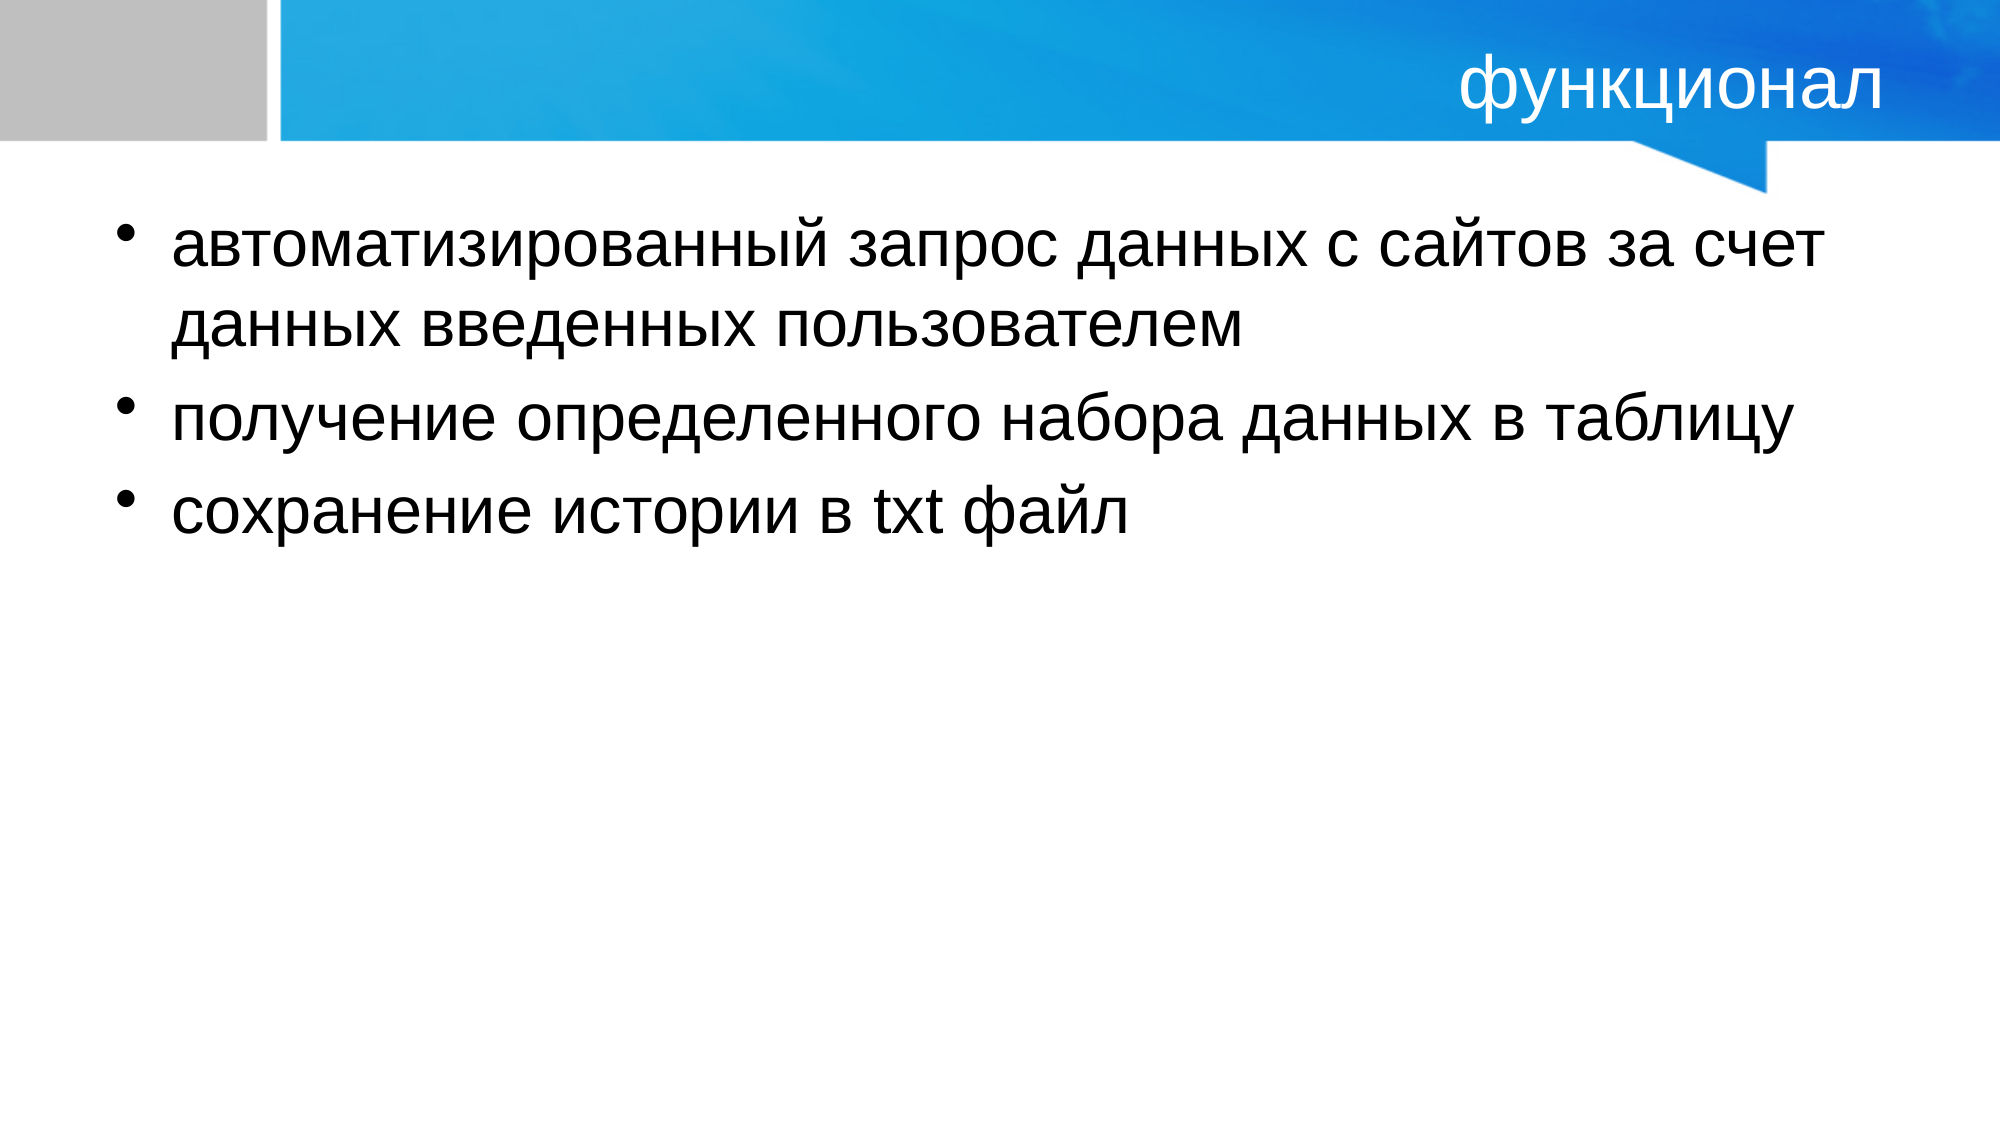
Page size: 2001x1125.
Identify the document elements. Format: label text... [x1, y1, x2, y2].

picture [0, 0, 2000, 1125]
title функционал [99, 30, 1901, 127]
list автоматизированный запрос данных с сайтов за счет данных введенных пользователем получение определенного набора данных в таблицу сохранение истории в txt файл [99, 192, 1901, 1006]
